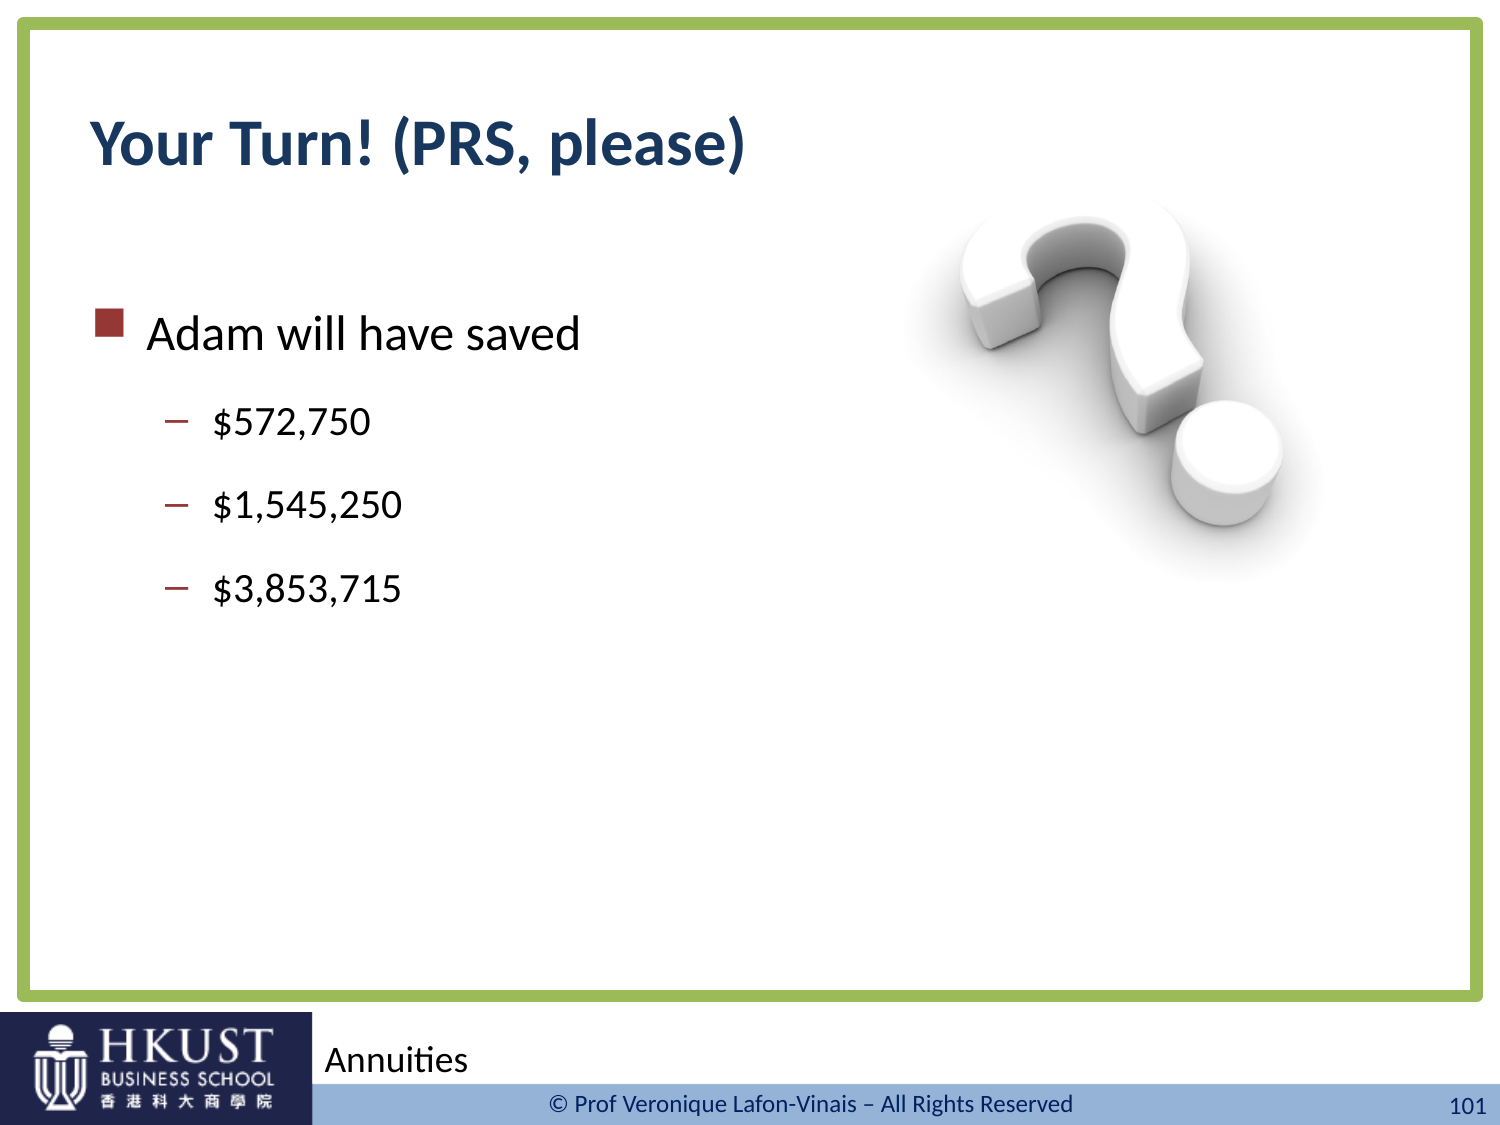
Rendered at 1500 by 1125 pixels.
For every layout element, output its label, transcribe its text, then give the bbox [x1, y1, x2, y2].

list Adam will have saved $572,750 $1,545,250 $3,853,715 [74, 262, 1426, 976]
text_box Annuities [309, 1027, 813, 1088]
title Your Turn! (PRS, please) [74, 44, 1426, 233]
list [882, 155, 1357, 597]
slide_number 101 [1351, 1080, 1500, 1125]
picture [0, 1012, 1500, 1125]
